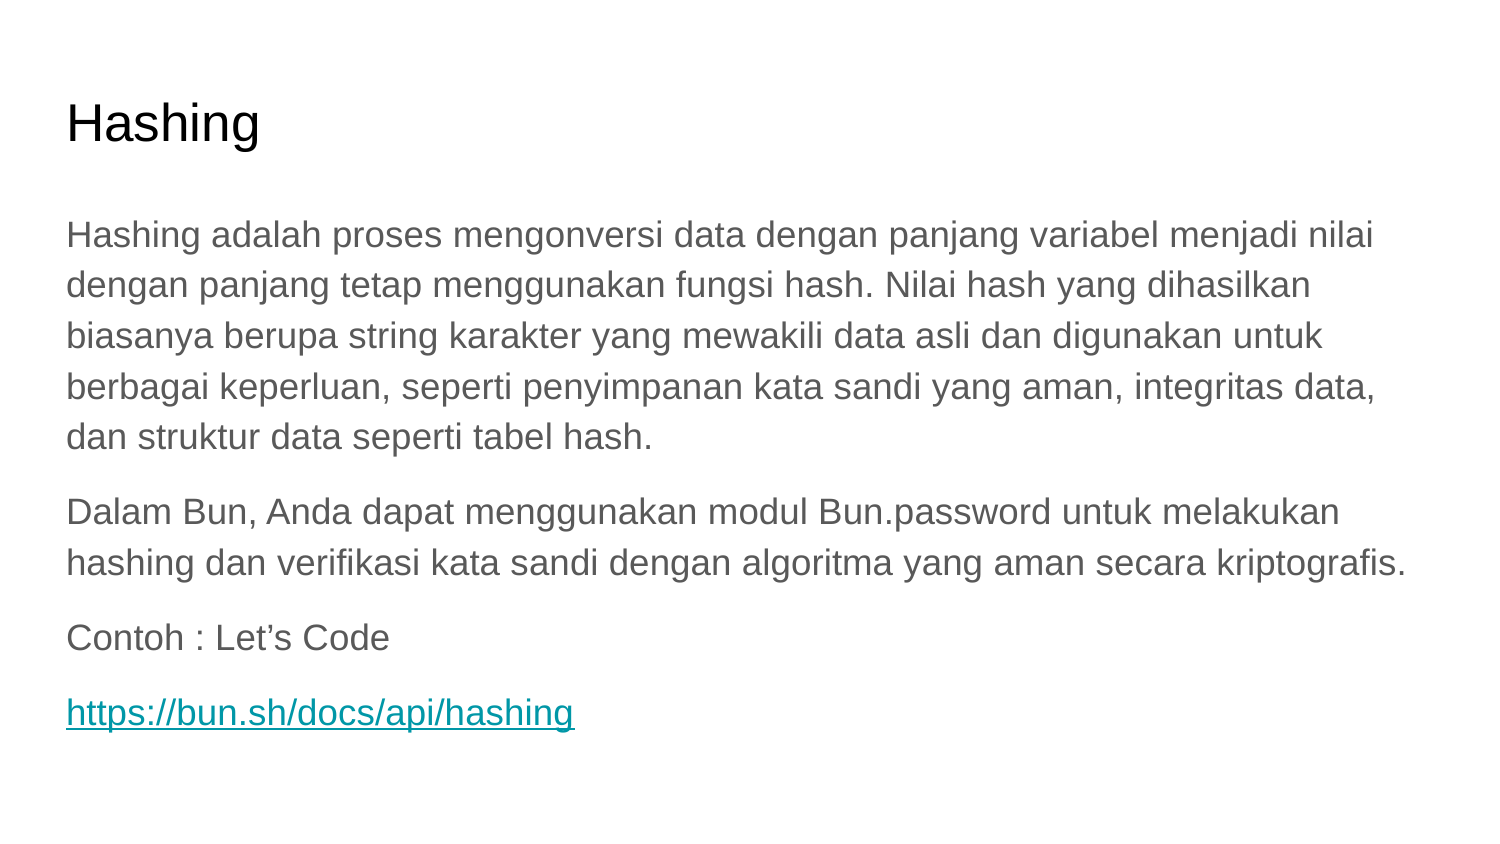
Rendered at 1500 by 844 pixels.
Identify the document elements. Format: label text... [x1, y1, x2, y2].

title Hashing [51, 72, 1449, 167]
list Hashing adalah proses mengonversi data dengan panjang variabel menjadi nilai dengan panjang tetap menggunakan fungsi hash. Nilai hash yang dihasilkan biasanya berupa string karakter yang mewakili data asli dan digunakan untuk berbagai keperluan, seperti penyimpanan kata sandi yang aman, integritas data, dan struktur data seperti tabel hash. Dalam Bun, Anda dapat menggunakan modul Bun.password untuk melakukan hashing dan verifikasi kata sandi dengan algoritma yang aman secara kriptografis. Contoh : Let’s Code https://bun.sh/docs/api/hashing [51, 189, 1449, 750]
